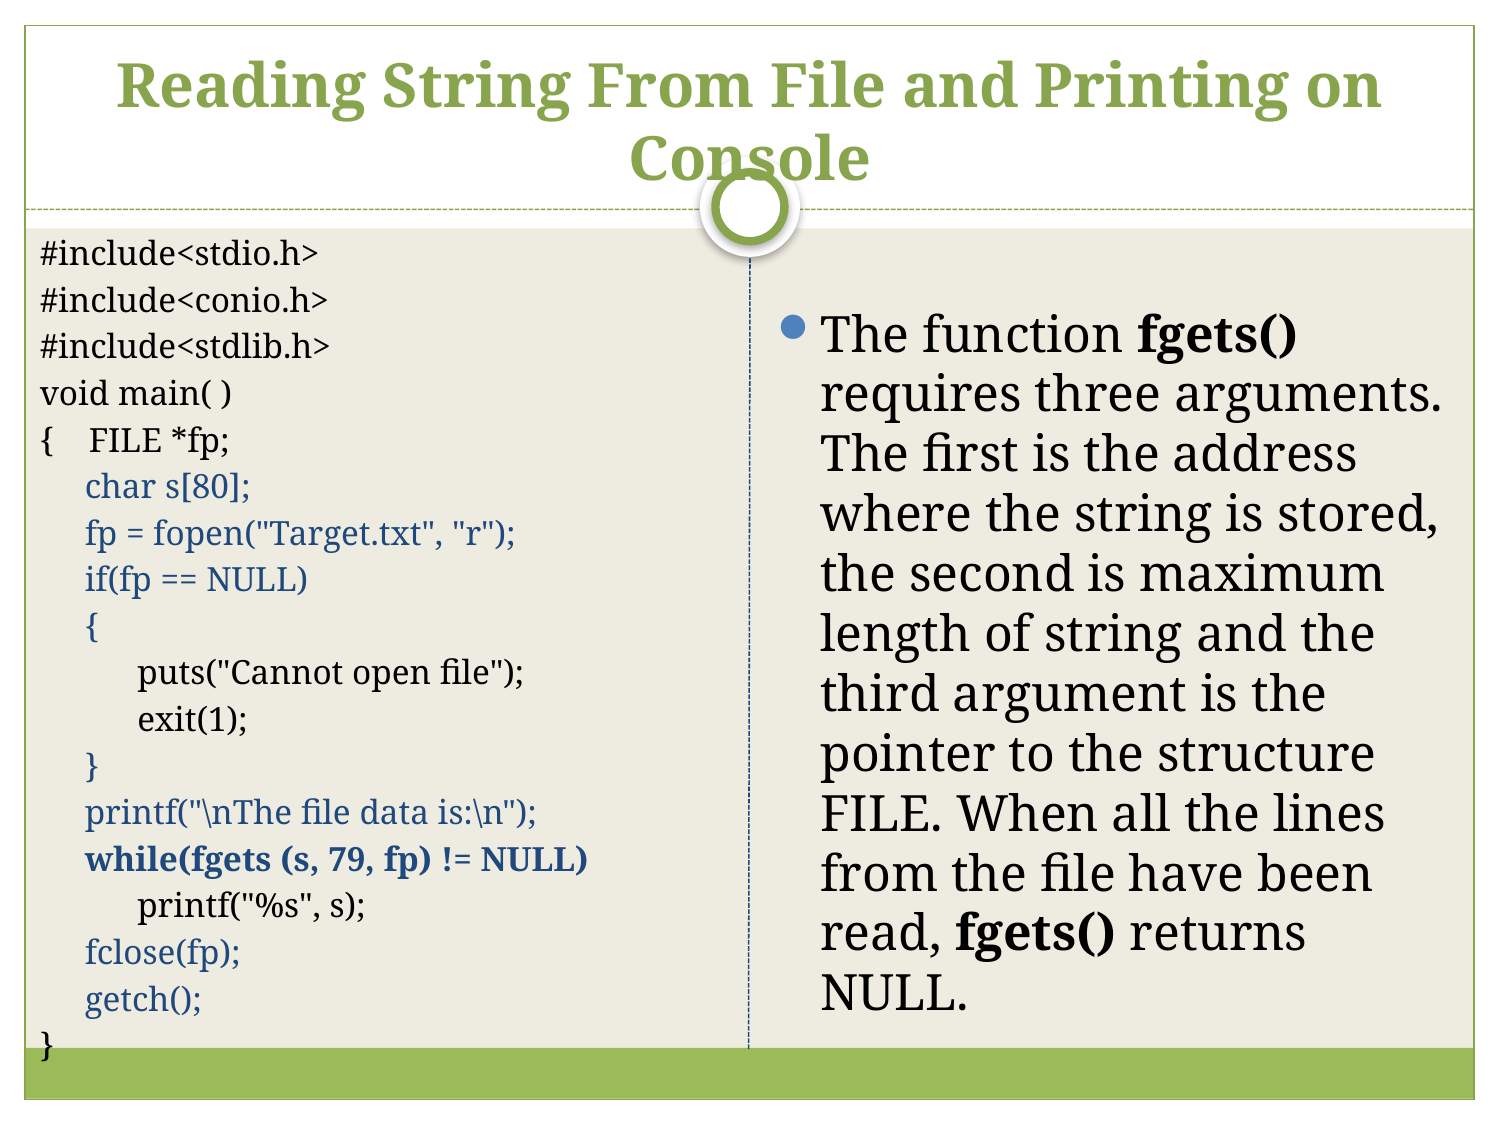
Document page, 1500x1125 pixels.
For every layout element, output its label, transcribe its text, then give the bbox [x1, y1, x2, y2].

title Reading String From File and Printing on Console [24, 37, 1475, 200]
list #include<stdio.h> #include<conio.h> #include<stdlib.h> void main( ) { FILE *fp; char s[80]; fp = fopen("Target.txt", "r"); if(fp == NULL) { puts("Cannot open file"); exit(1); } printf("\nThe file data is:\n"); while(fgets (s, 79, fp) != NULL) printf("%s", s); fclose(fp); getch(); } [24, 224, 738, 1038]
list The function fgets() requires three arguments. The first is the address where the string is stored, the second is maximum length of string and the third argument is the pointer to the structure FILE. When all the lines from the file have been read, fgets() returns NULL. [762, 224, 1463, 1038]
